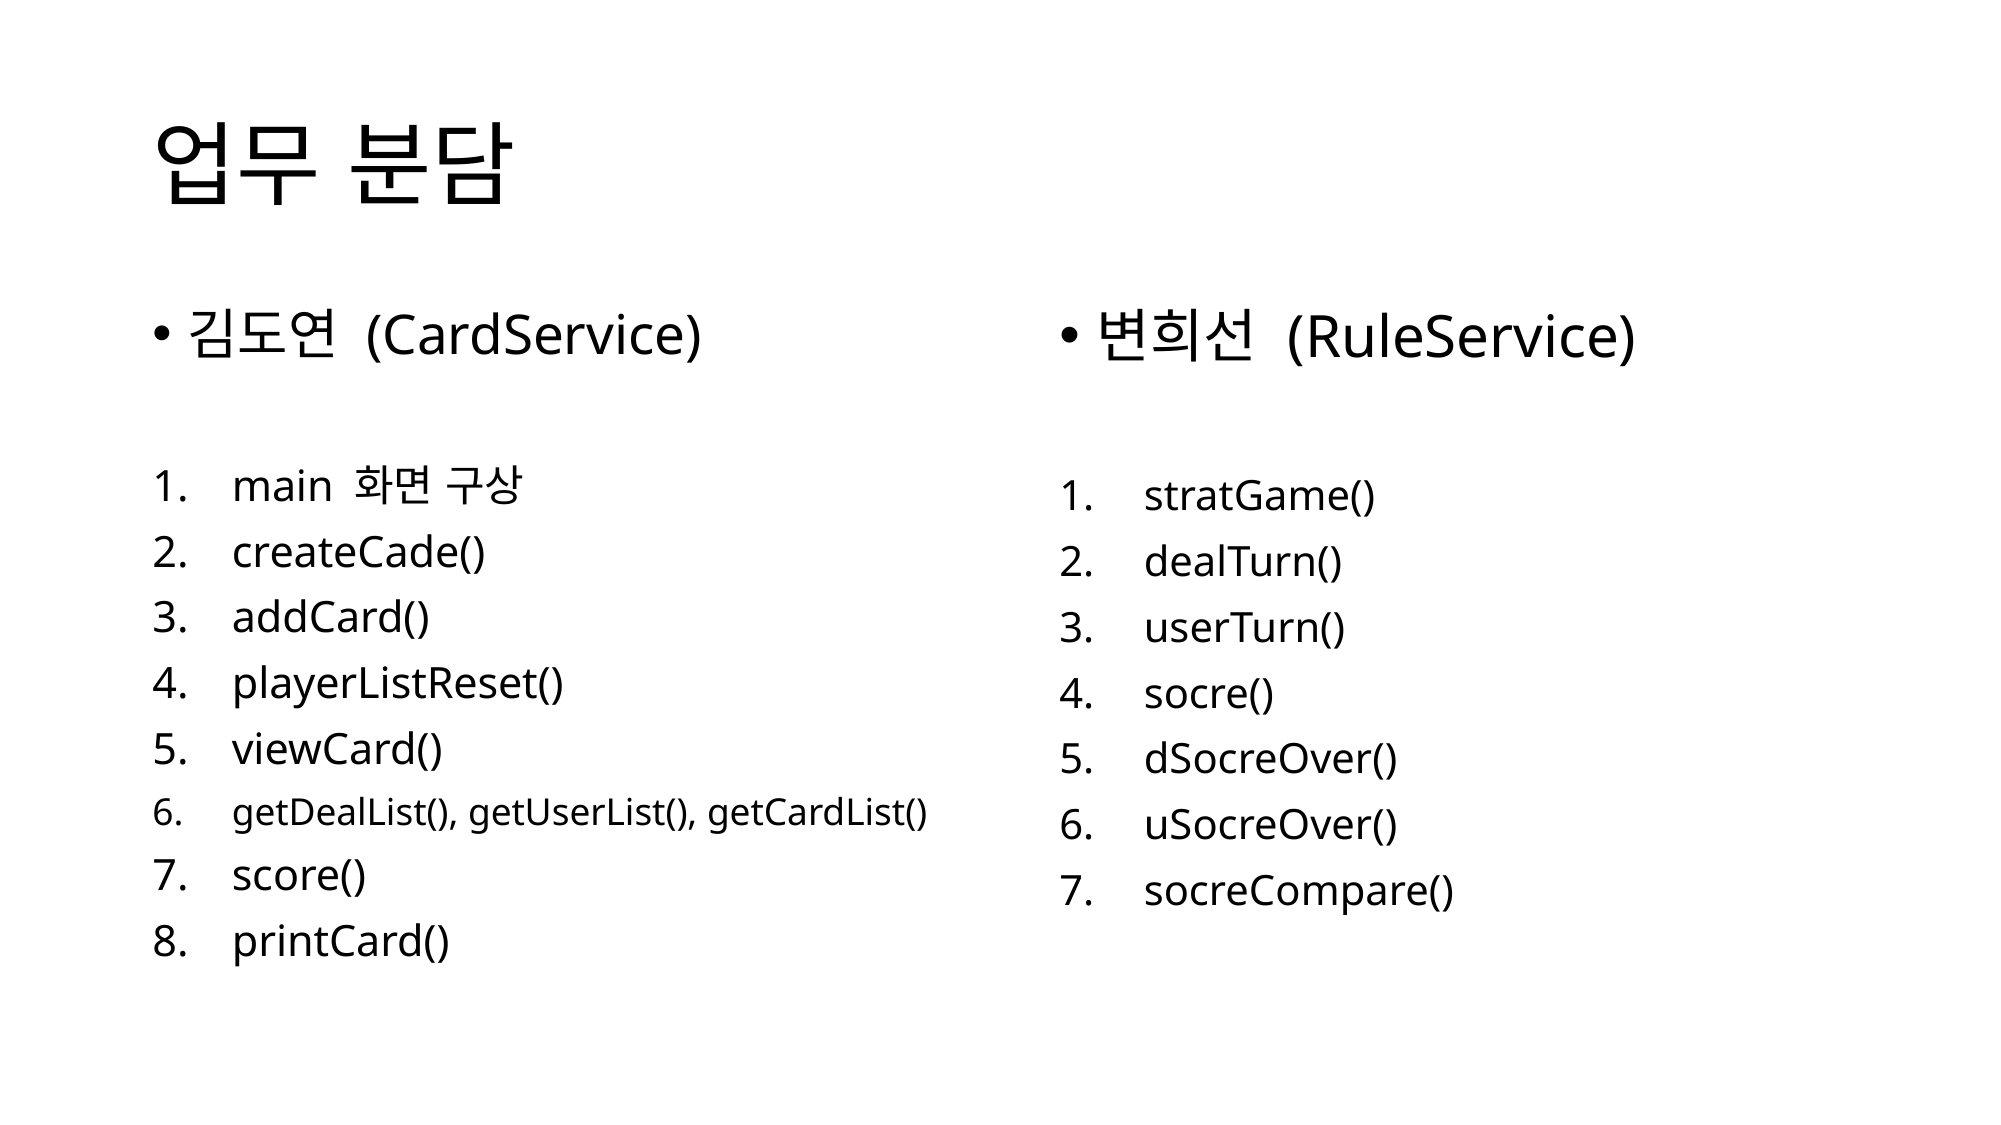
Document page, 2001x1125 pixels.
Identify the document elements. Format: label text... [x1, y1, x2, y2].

title 업무 분담 [137, 59, 1863, 278]
text_box 변희선 (RuleService) stratGame() dealTurn() userTurn() socre() dSocreOver() uSocreOver() socreCompare() [1044, 299, 1863, 1014]
list 김도연 (CardService) main 화면 구상 createCade() addCard() playerListReset() viewCard() getDealList(), getUserList(), getCardList() score() printCard() [137, 299, 956, 1014]
